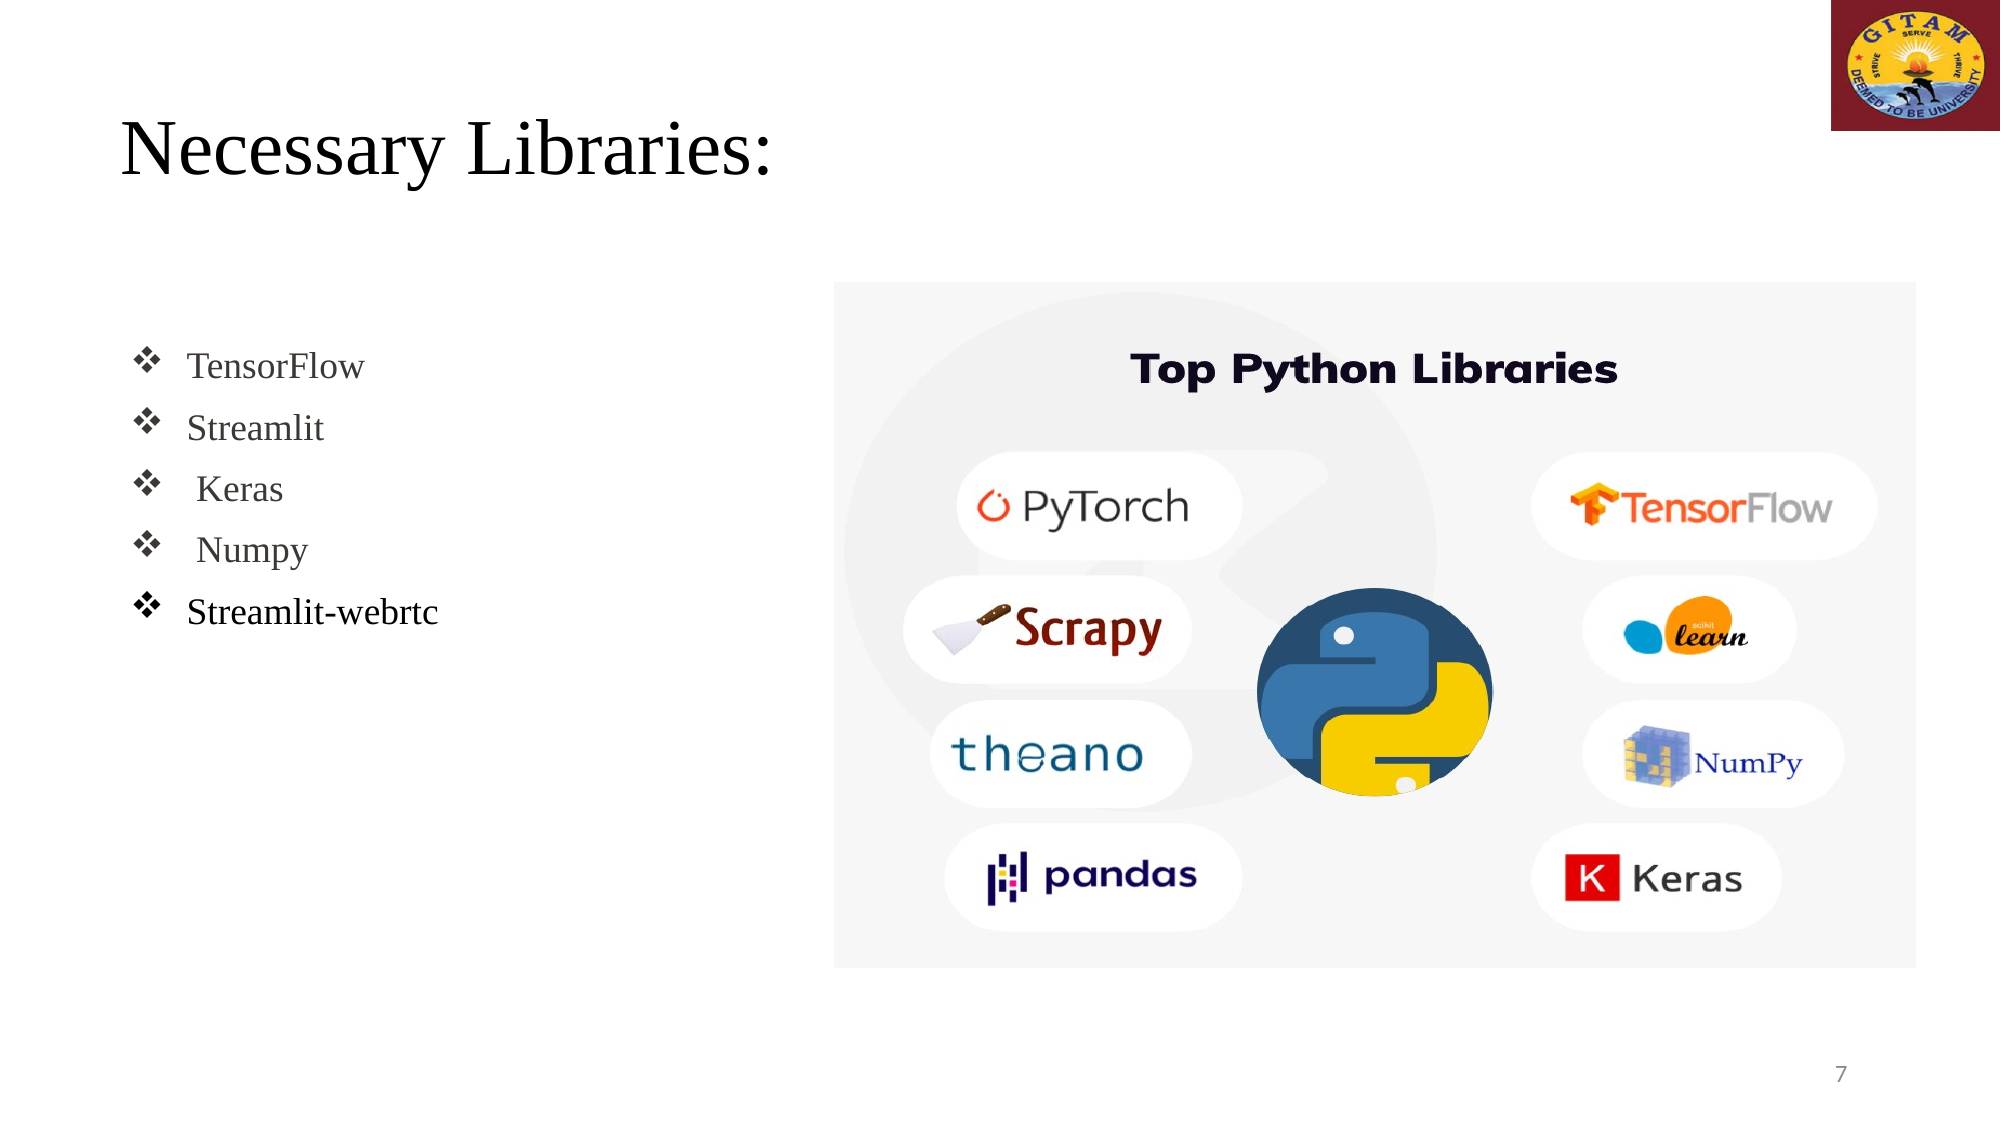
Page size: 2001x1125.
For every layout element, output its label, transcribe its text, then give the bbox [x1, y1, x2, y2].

slide_number 7 [1412, 1042, 1863, 1103]
picture [1831, 0, 2000, 132]
title Necessary Libraries: [46, 61, 850, 200]
subtitle TensorFlow Streamlit Keras Numpy Streamlit-webrtc [115, 258, 1109, 1006]
picture [834, 282, 1916, 968]
